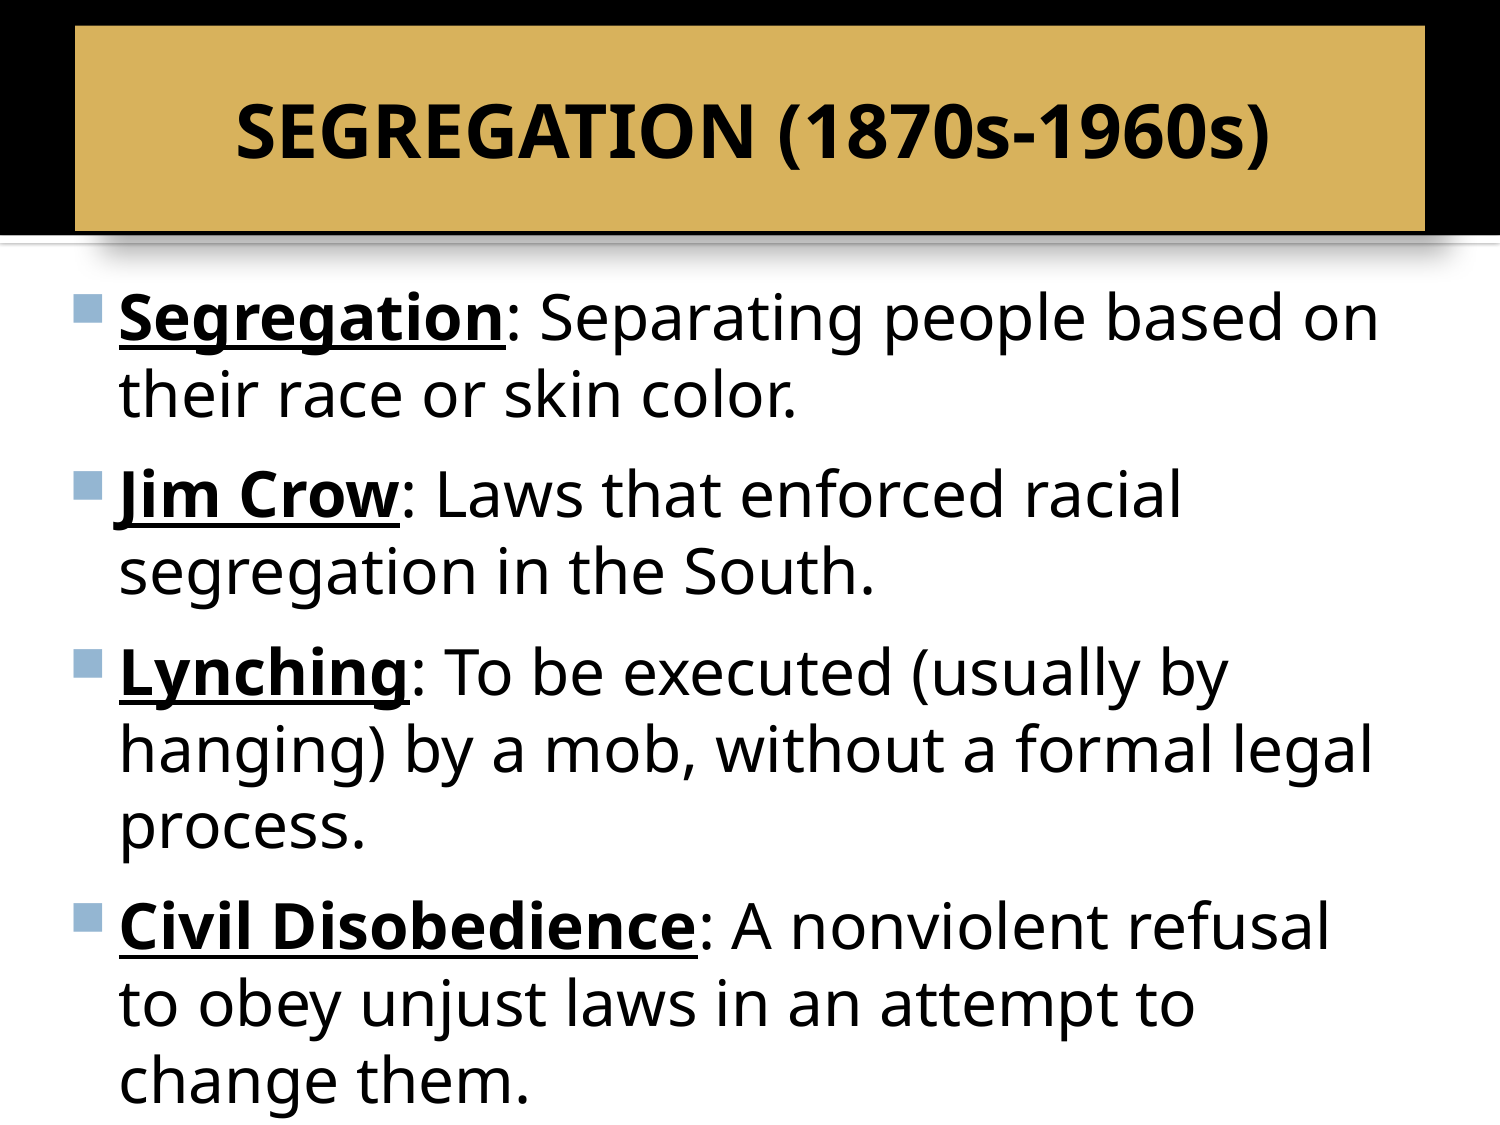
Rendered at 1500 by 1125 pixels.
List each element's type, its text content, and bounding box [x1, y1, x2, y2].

list Segregation: Separating people based on their race or skin color. Jim Crow: Laws that enforced racial segregation in the South. Lynching: To be executed (usually by hanging) by a mob, without a formal legal process. Civil Disobedience: A nonviolent refusal to obey unjust laws in an attempt to change them. [40, 261, 1425, 1125]
title SEGREGATION (1870s-1960s) [71, 22, 1429, 235]
